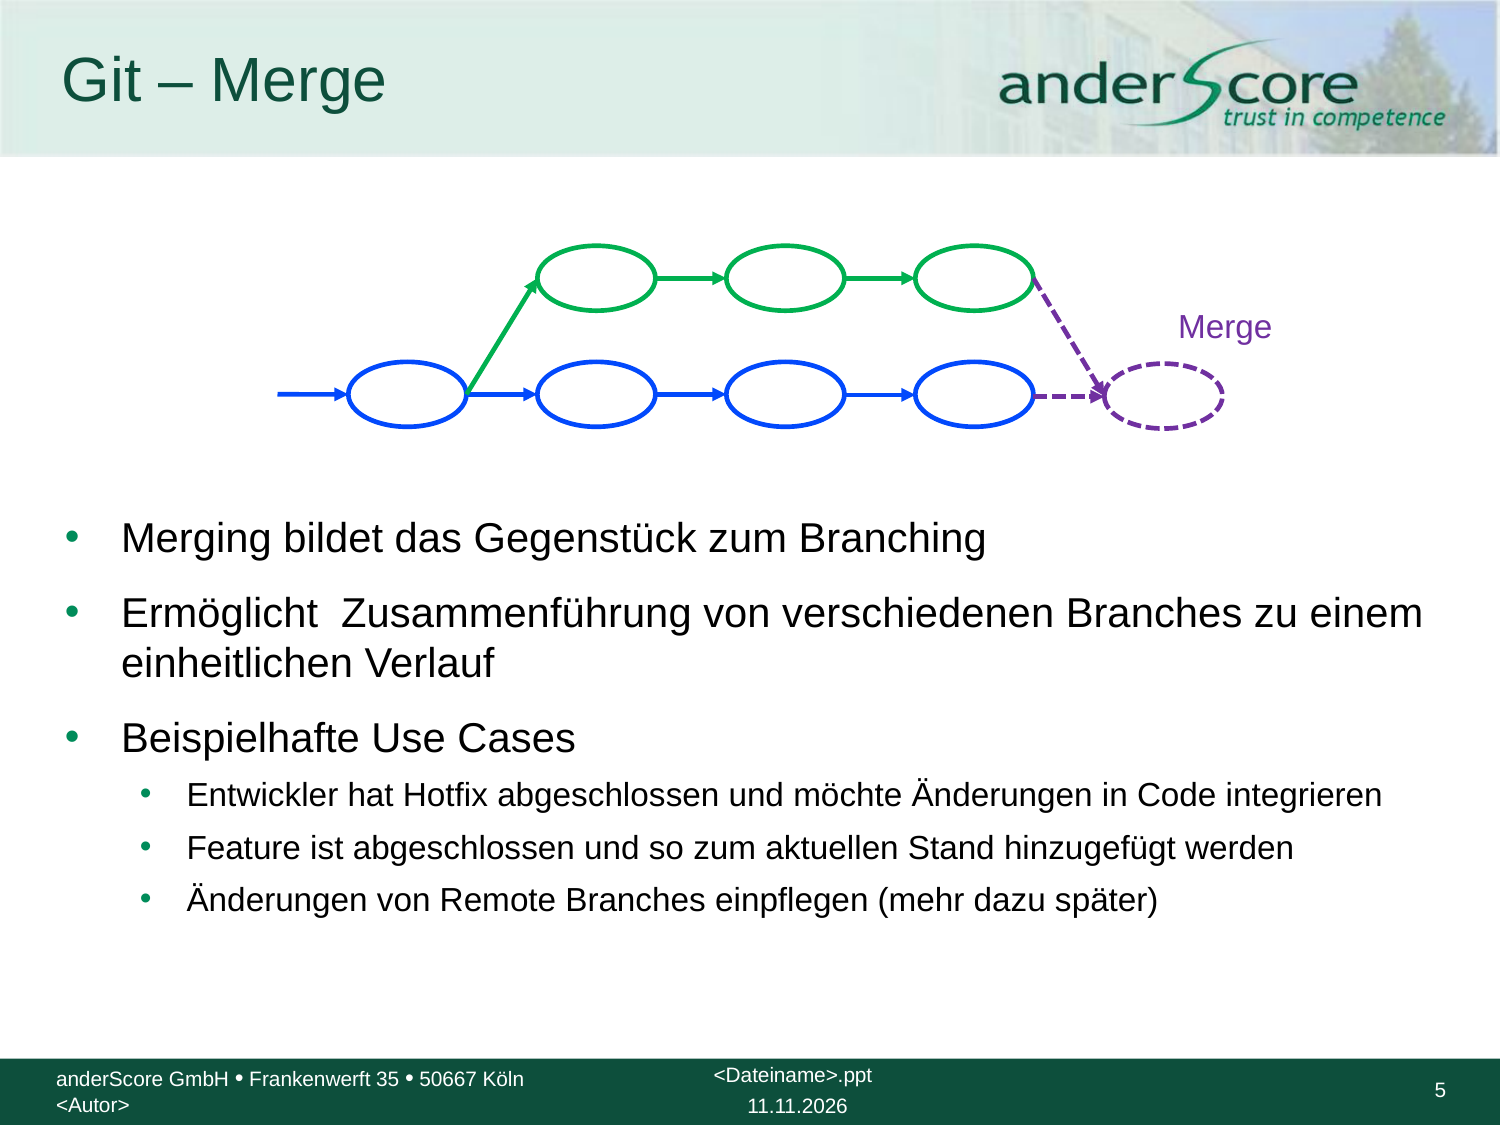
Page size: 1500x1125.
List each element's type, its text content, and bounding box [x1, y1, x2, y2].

list Merging bildet das Gegenstück zum Branching Ermöglicht Zusammenführung von verschiedenen Branches zu einem einheitlichen Verlauf Beispielhafte Use Cases Entwickler hat Hotfix abgeschlossen und möchte Änderungen in Code integrieren Feature ist abgeschlossen und so zum aktuellen Stand hinzugefügt werden Änderungen von Remote Branches einpflegen (mehr dazu später) [49, 503, 1447, 1047]
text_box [1033, 277, 1105, 397]
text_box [466, 278, 538, 395]
text_box [537, 245, 656, 311]
text_box Merge [1163, 297, 1306, 353]
text_box [539, 361, 656, 427]
text_box [726, 245, 845, 311]
text_box [348, 361, 465, 427]
picture [0, 0, 1500, 157]
text_box [726, 361, 845, 427]
text_box [915, 245, 1034, 311]
text_box [915, 361, 1031, 427]
text_box [1106, 363, 1223, 429]
title Git – Merge [46, 23, 975, 140]
